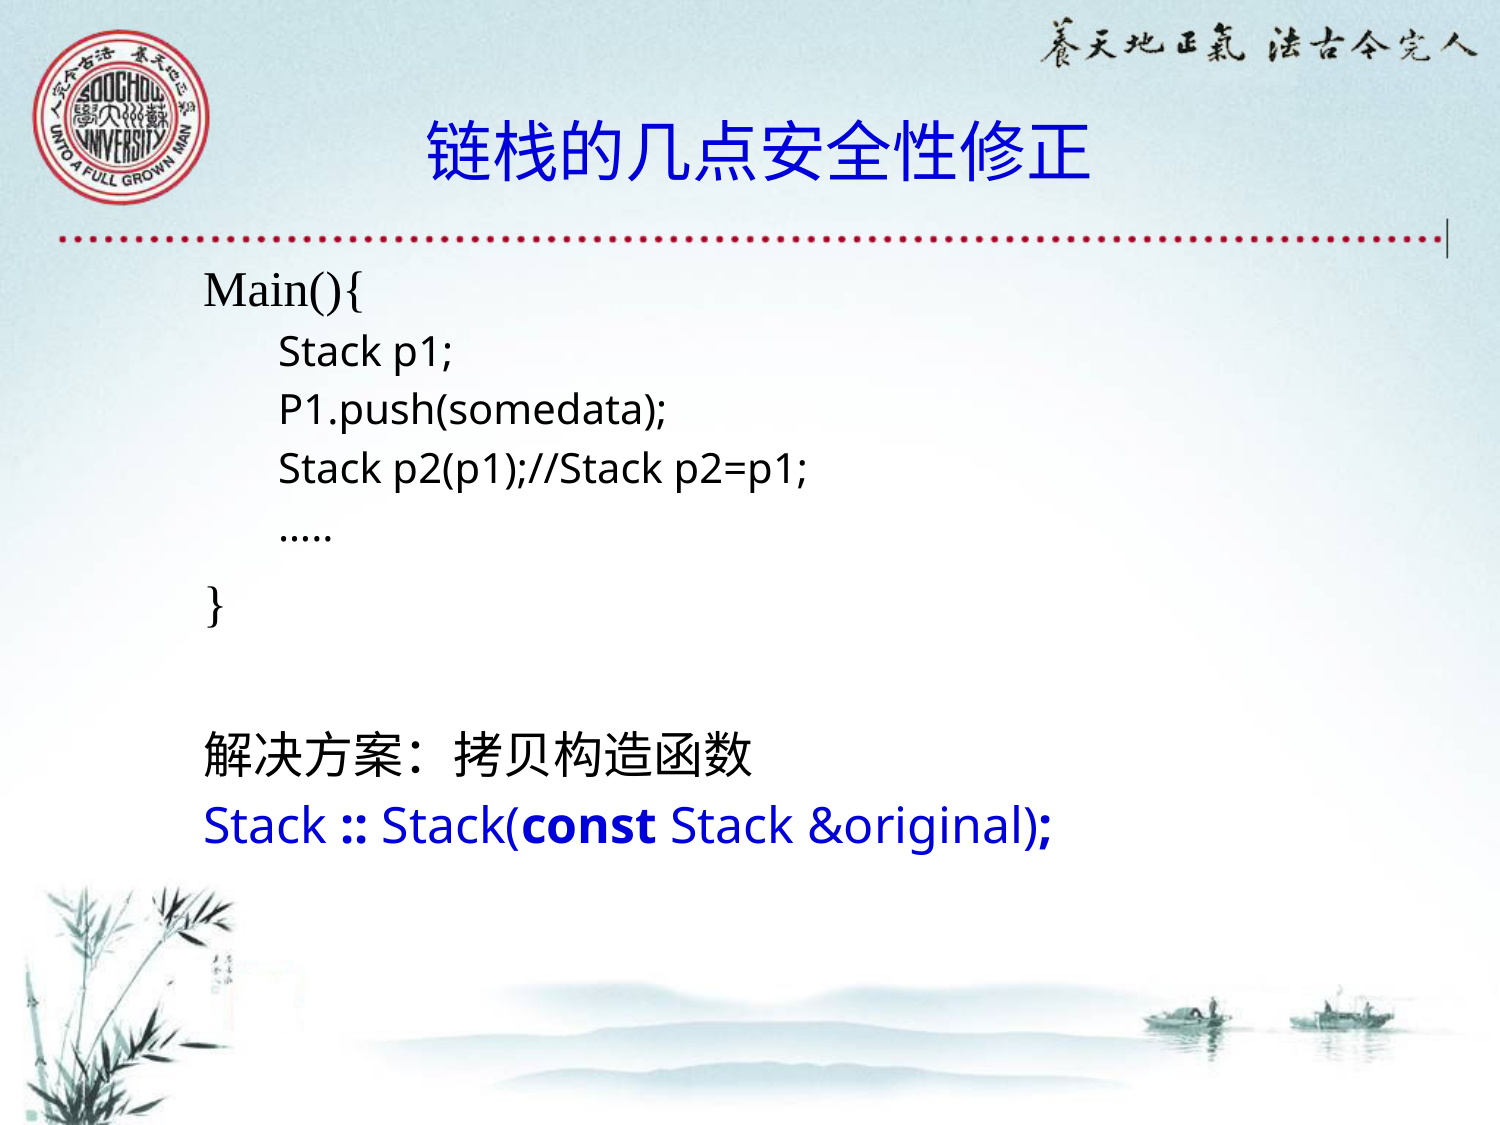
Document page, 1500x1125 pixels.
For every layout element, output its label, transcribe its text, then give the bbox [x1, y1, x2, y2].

text_box 链栈的几点安全性修正 [0, 37, 1488, 263]
picture [0, 0, 1500, 1125]
list Main(){ Stack p1; P1.push(somedata); Stack p2(p1);//Stack p2=p1; ….. } 解决方案：拷贝构造函数 Stack :: Stack(const Stack &original); [188, 263, 1269, 926]
